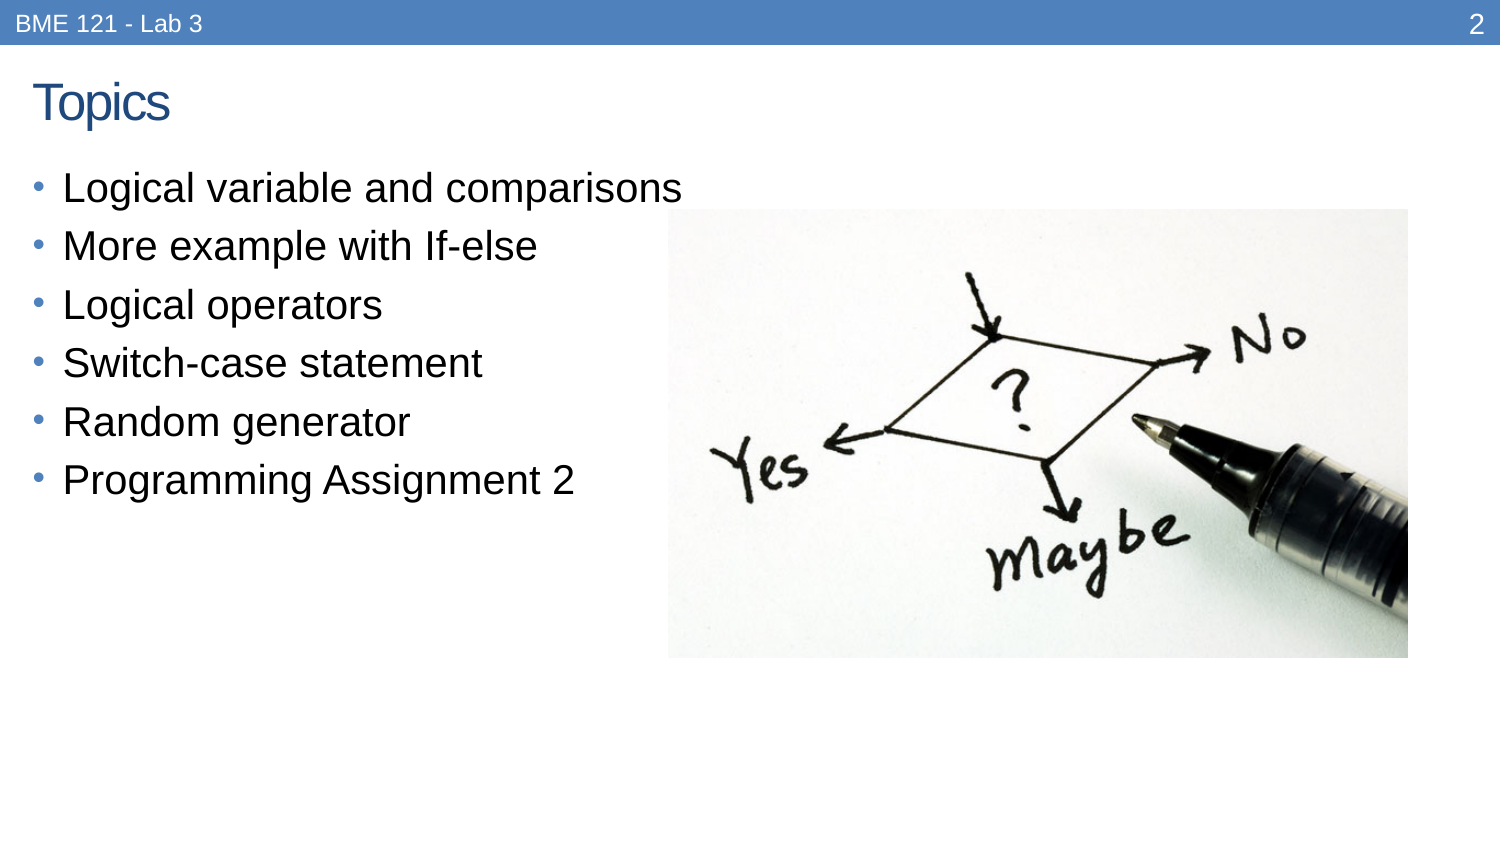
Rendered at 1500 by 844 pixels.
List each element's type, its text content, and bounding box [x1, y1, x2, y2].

footer BME 121 - Lab 3 [0, 2, 1166, 43]
slide_number 2 [1325, 2, 1500, 43]
picture [668, 208, 1408, 659]
title Topics [17, 60, 1483, 139]
list Logical variable and comparisons More example with If-else Logical operators Switch-case statement Random generator Programming Assignment 2 [17, 153, 1483, 824]
